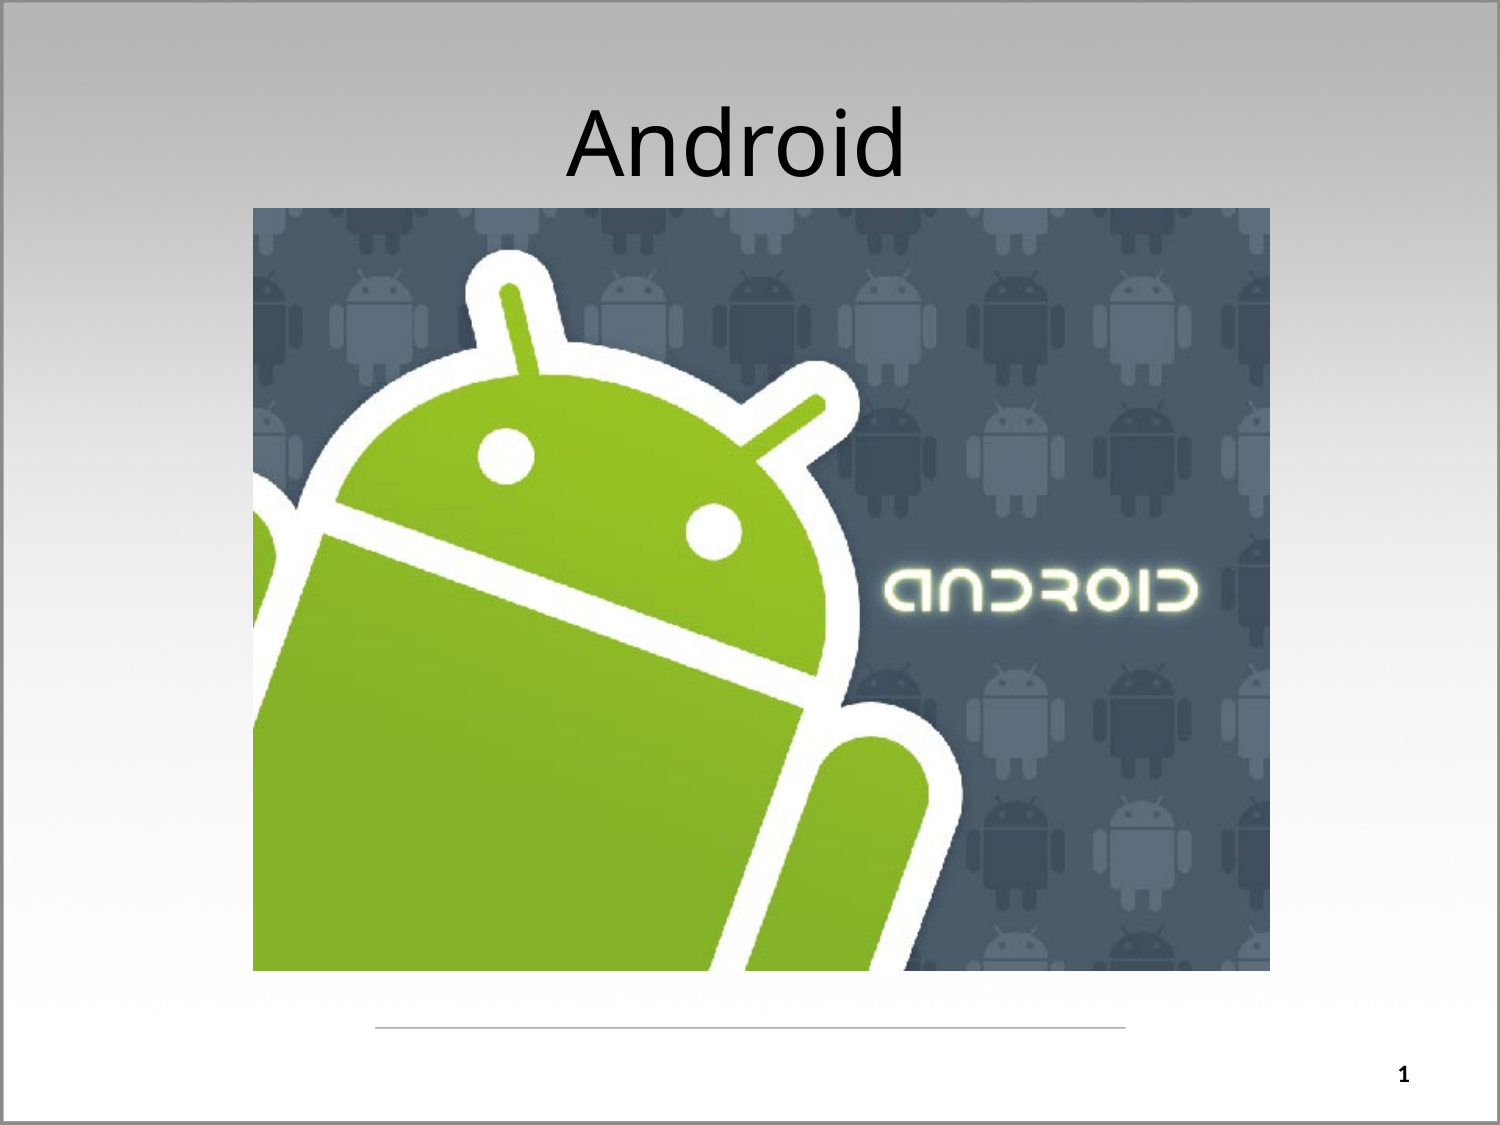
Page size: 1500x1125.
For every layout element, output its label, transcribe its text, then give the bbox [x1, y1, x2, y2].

title Android [100, 19, 1376, 261]
slide_number 1 [1074, 1042, 1425, 1103]
picture [0, 0, 1500, 1125]
